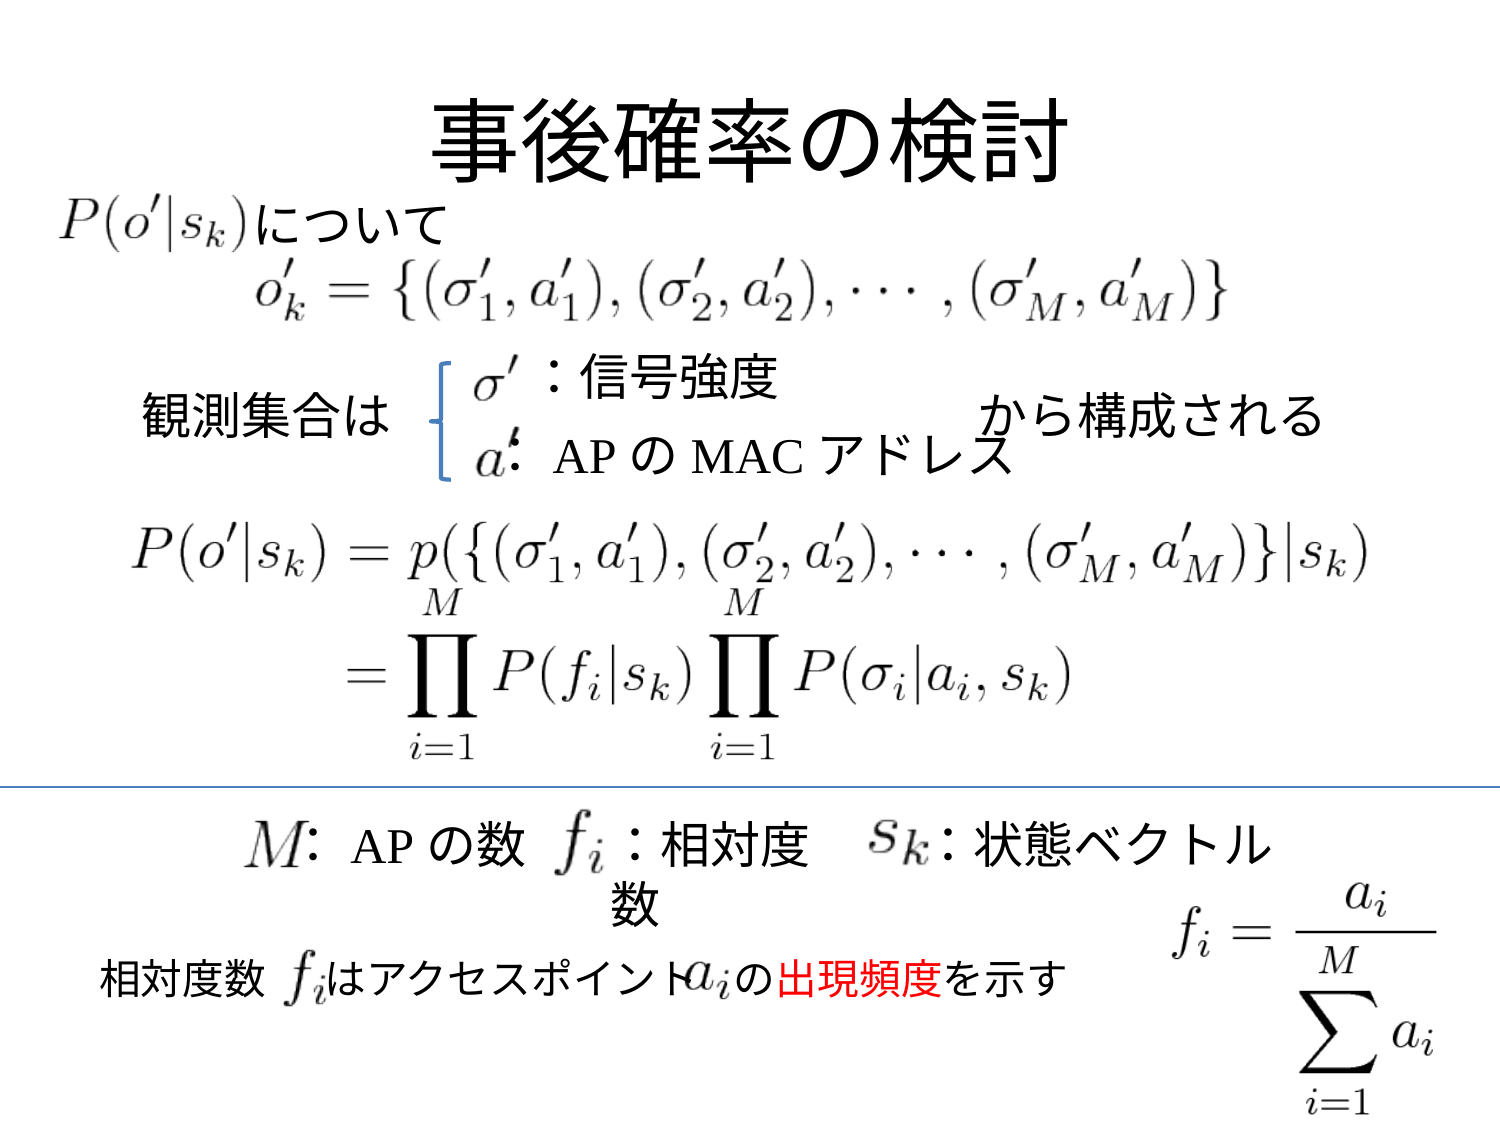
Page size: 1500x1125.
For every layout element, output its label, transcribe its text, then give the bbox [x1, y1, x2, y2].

text_box 観測集合は [126, 376, 406, 452]
picture [1163, 878, 1448, 1118]
picture [52, 190, 1250, 327]
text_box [430, 337, 982, 492]
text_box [83, 945, 1081, 1012]
title 事後確率の検討 [75, 45, 1425, 233]
picture [124, 515, 1376, 764]
text_box について [237, 185, 466, 253]
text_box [237, 805, 1263, 882]
text_box から構成される [985, 376, 1342, 452]
